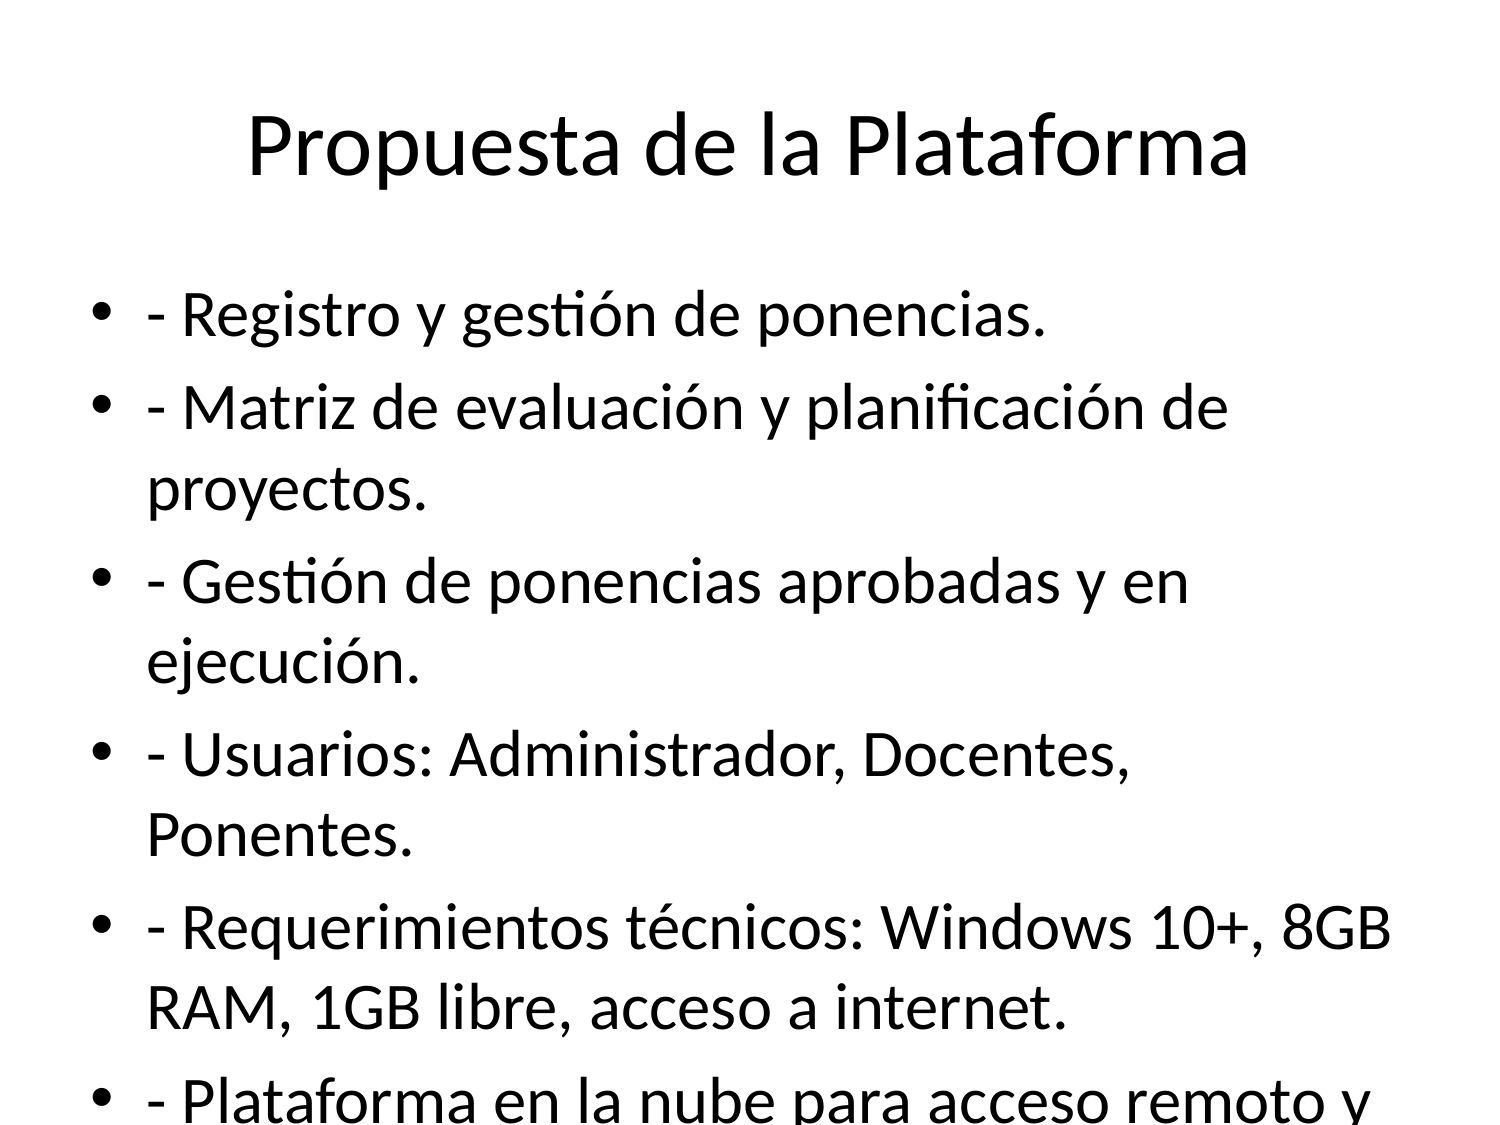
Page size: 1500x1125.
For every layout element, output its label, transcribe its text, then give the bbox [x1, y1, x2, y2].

list - Registro y gestión de ponencias. - Matriz de evaluación y planificación de proyectos. - Gestión de ponencias aprobadas y en ejecución. - Usuarios: Administrador, Docentes, Ponentes. - Requerimientos técnicos: Windows 10+, 8GB RAM, 1GB libre, acceso a internet. - Plataforma en la nube para acceso remoto y eficiente. [75, 262, 1425, 1005]
title Propuesta de la Plataforma [75, 45, 1425, 233]
